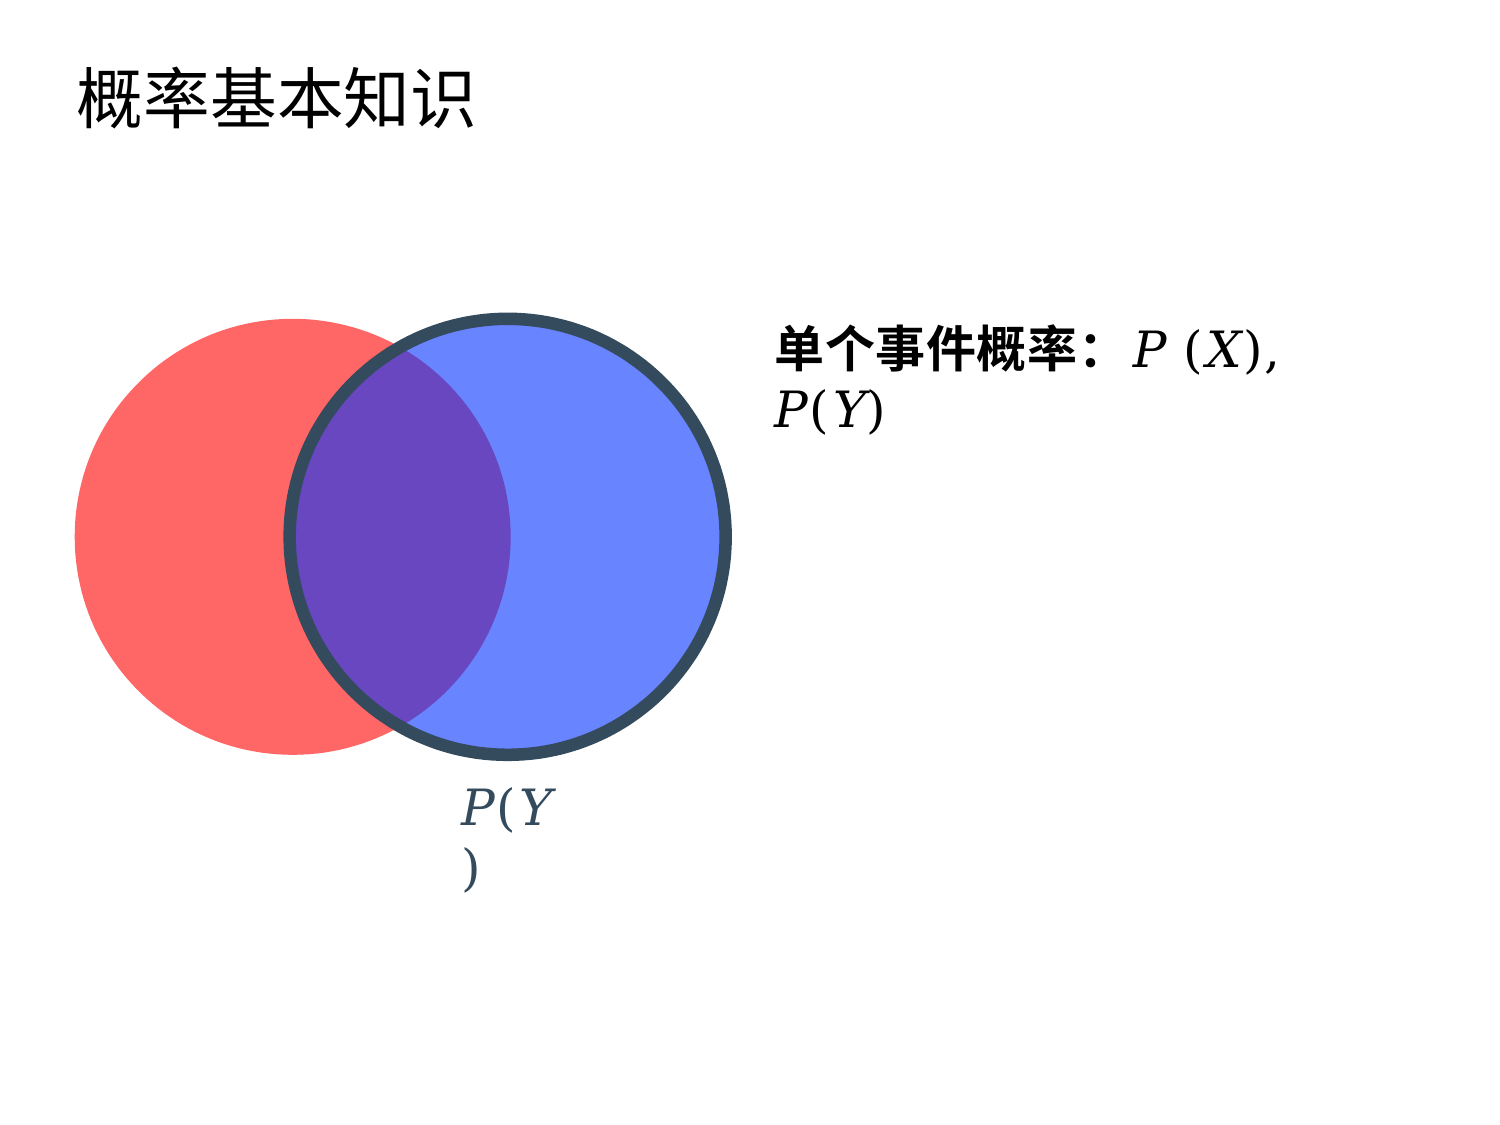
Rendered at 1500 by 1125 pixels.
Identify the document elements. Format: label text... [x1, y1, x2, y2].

text_box [289, 318, 726, 755]
text_box 概率基本知识 [74, 54, 603, 137]
text_box 𝑃(𝑌) [459, 772, 556, 895]
text_box [74, 318, 400, 755]
text_box 单个事件概率：𝑃(𝑋), 𝑃(𝑌) [772, 315, 1353, 438]
